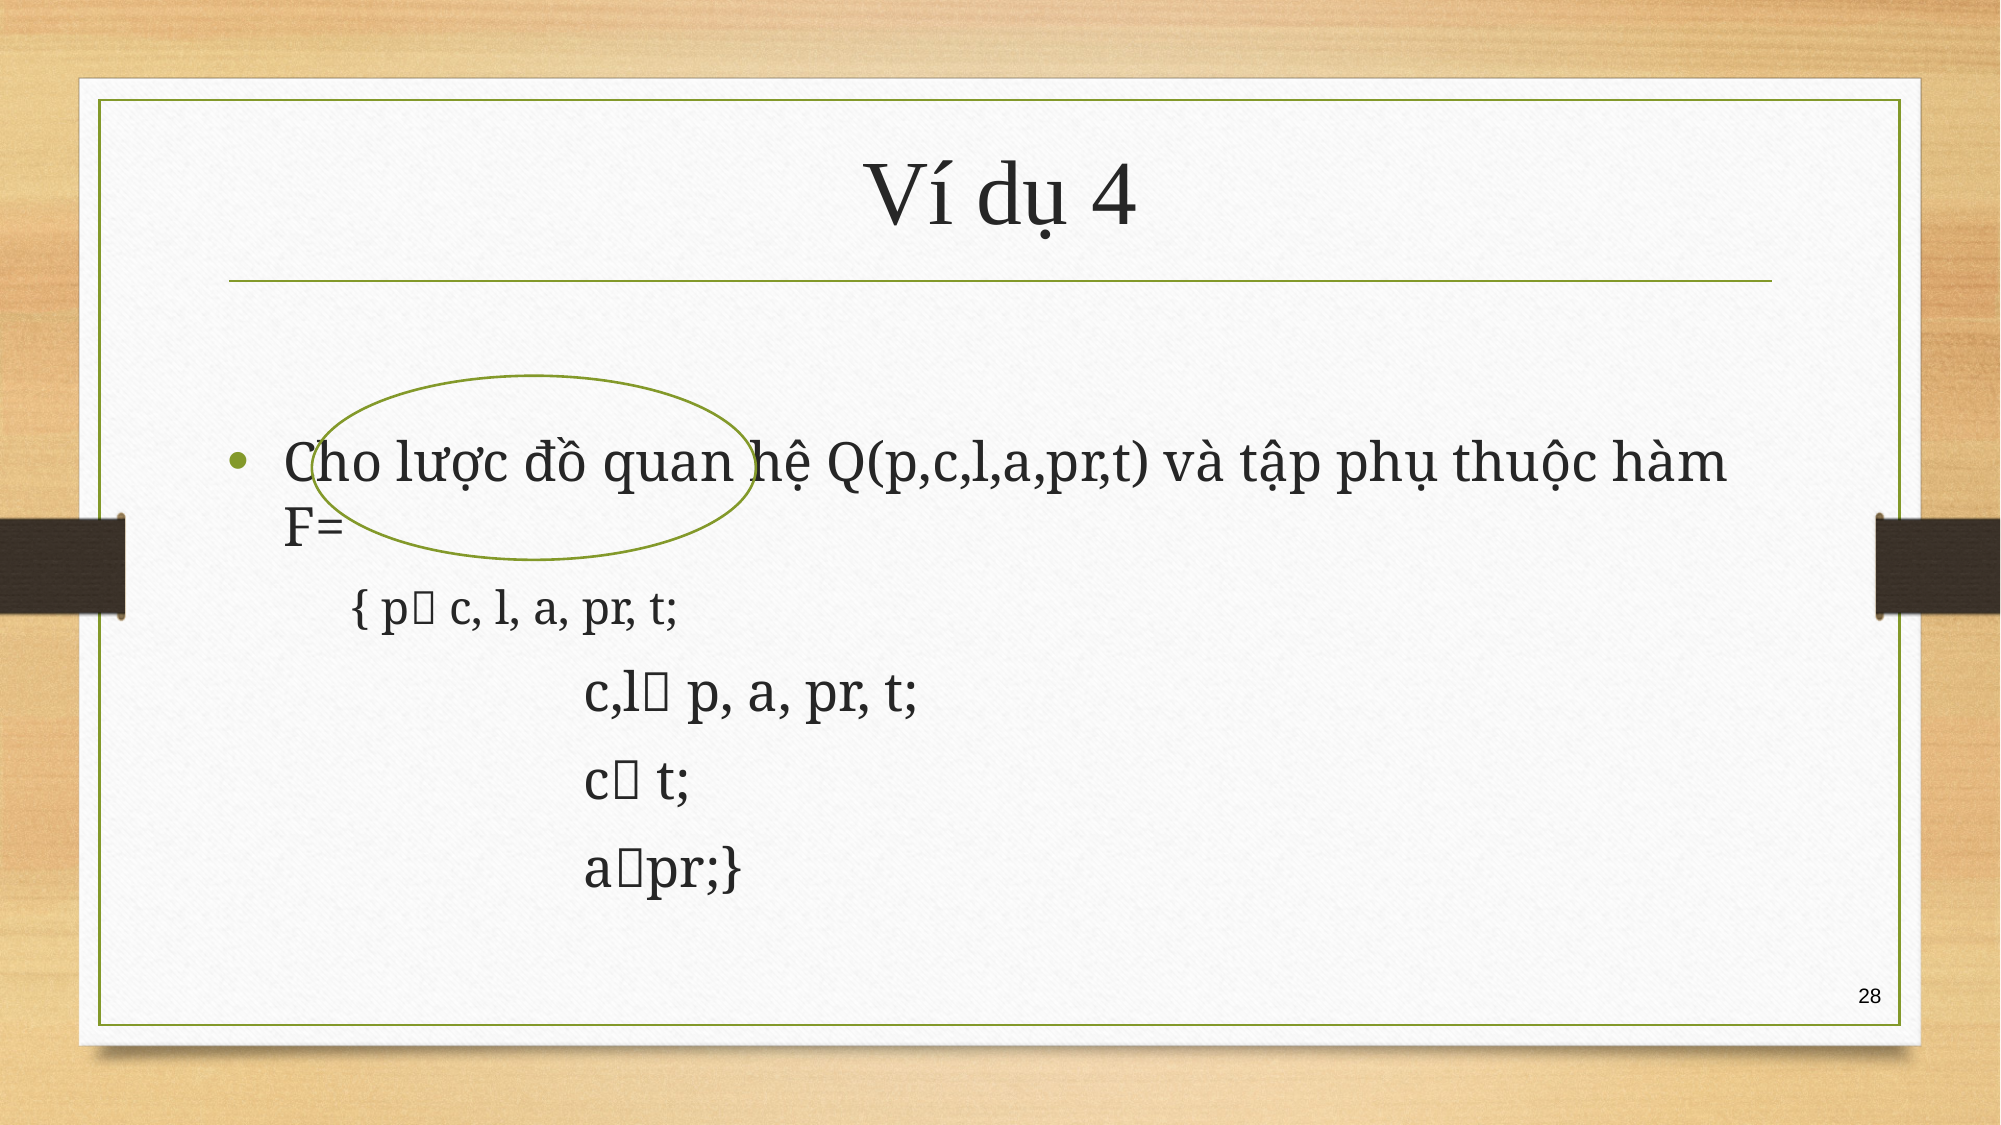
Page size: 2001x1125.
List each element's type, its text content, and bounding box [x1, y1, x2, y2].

slide_number 28 [1807, 971, 1897, 1018]
list Cho lược đồ quan hệ Q(p,c,l,a,pr,t) và tập phụ thuộc hàm F= { p c, l, a, pr, t; c,l p, a, pr, t; c t; apr;} [212, 419, 1788, 964]
text_box [310, 374, 758, 562]
title Ví dụ 4 [212, 102, 1788, 274]
picture [0, 0, 2001, 1125]
